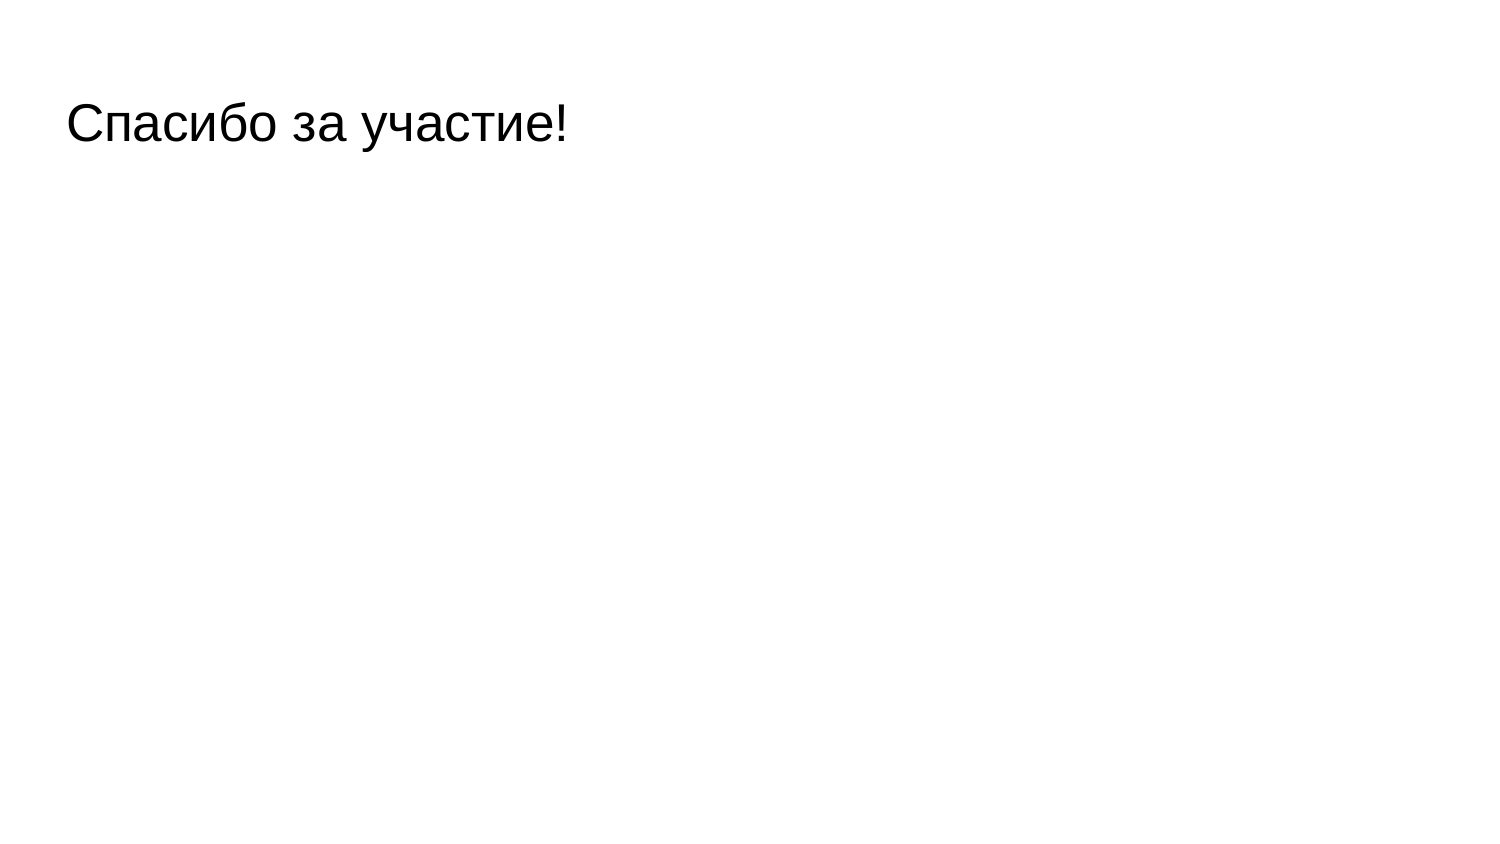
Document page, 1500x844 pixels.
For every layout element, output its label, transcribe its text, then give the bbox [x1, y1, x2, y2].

title Спасибо за участие! [51, 72, 1449, 167]
